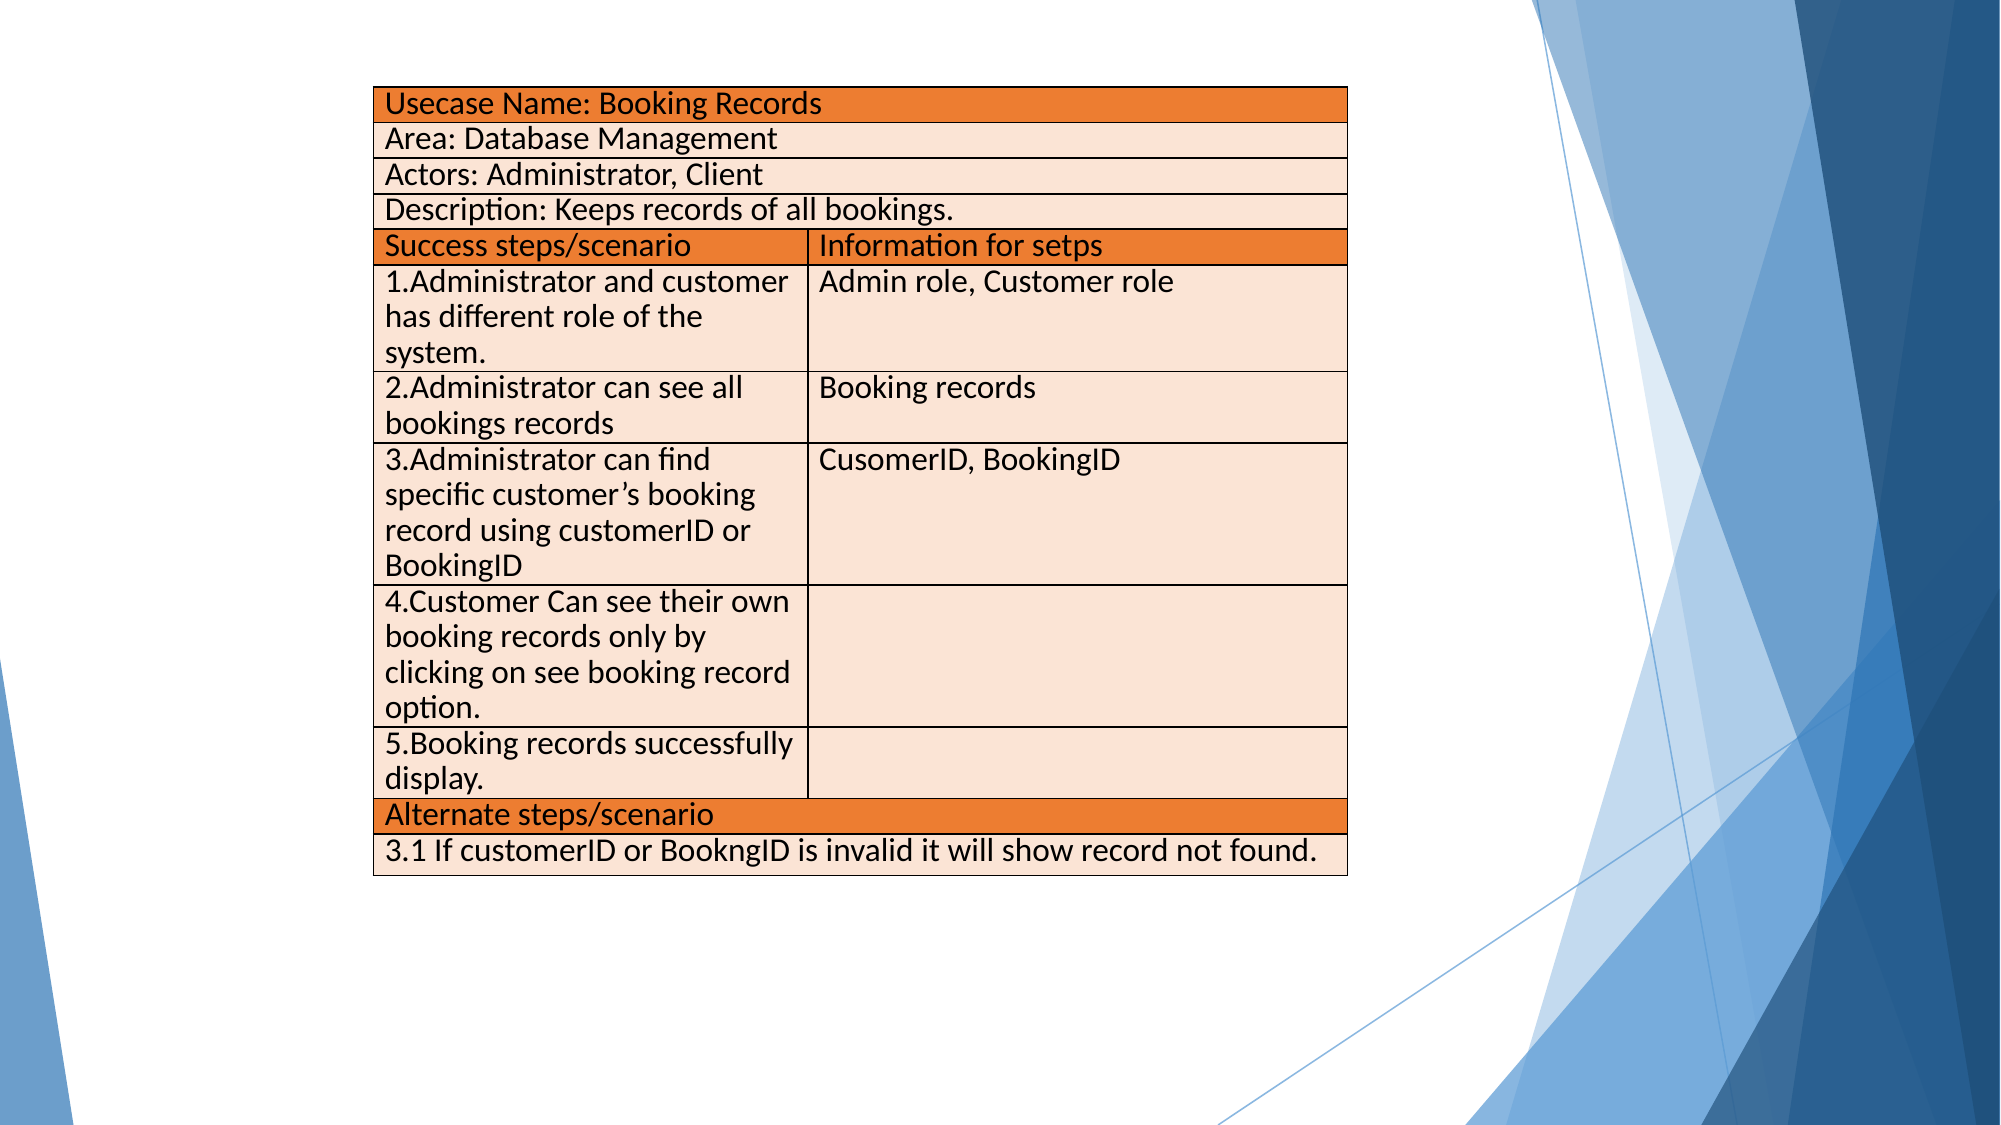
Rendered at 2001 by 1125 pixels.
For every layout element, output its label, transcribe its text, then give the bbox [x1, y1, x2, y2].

table_cell Booking records [809, 372, 1347, 442]
table_cell [809, 586, 1347, 726]
table_cell Description: Keeps records of all bookings. [374, 195, 1347, 228]
table_cell 4.Customer Can see their own booking records only by clicking on see booking record option. [374, 586, 807, 726]
table_cell 5.Booking records successfully display. [374, 728, 807, 798]
table_cell Actors: Administrator, Client [374, 159, 1347, 193]
table_cell Alternate steps/scenario [374, 799, 1347, 833]
table_cell 1.Administrator and customer has different role of the system. [374, 266, 807, 371]
table_cell Success steps/scenario [374, 230, 807, 264]
table_cell Admin role, Customer role [809, 266, 1347, 371]
table_cell CusomerID, BookingID [809, 444, 1347, 584]
table_cell 3.1 If customerID or BookngID is invalid it will show record not found. [374, 835, 1347, 875]
table_cell 2.Administrator can see all bookings records [374, 372, 807, 442]
table_cell Information for setps [809, 230, 1347, 264]
table_cell [809, 728, 1347, 798]
table_header Usecase Name: Booking Records [374, 88, 1347, 122]
table_cell Area: Database Management [374, 123, 1347, 157]
table_cell 3.Administrator can find specific customer’s booking record using customerID or BookingID [374, 444, 807, 584]
